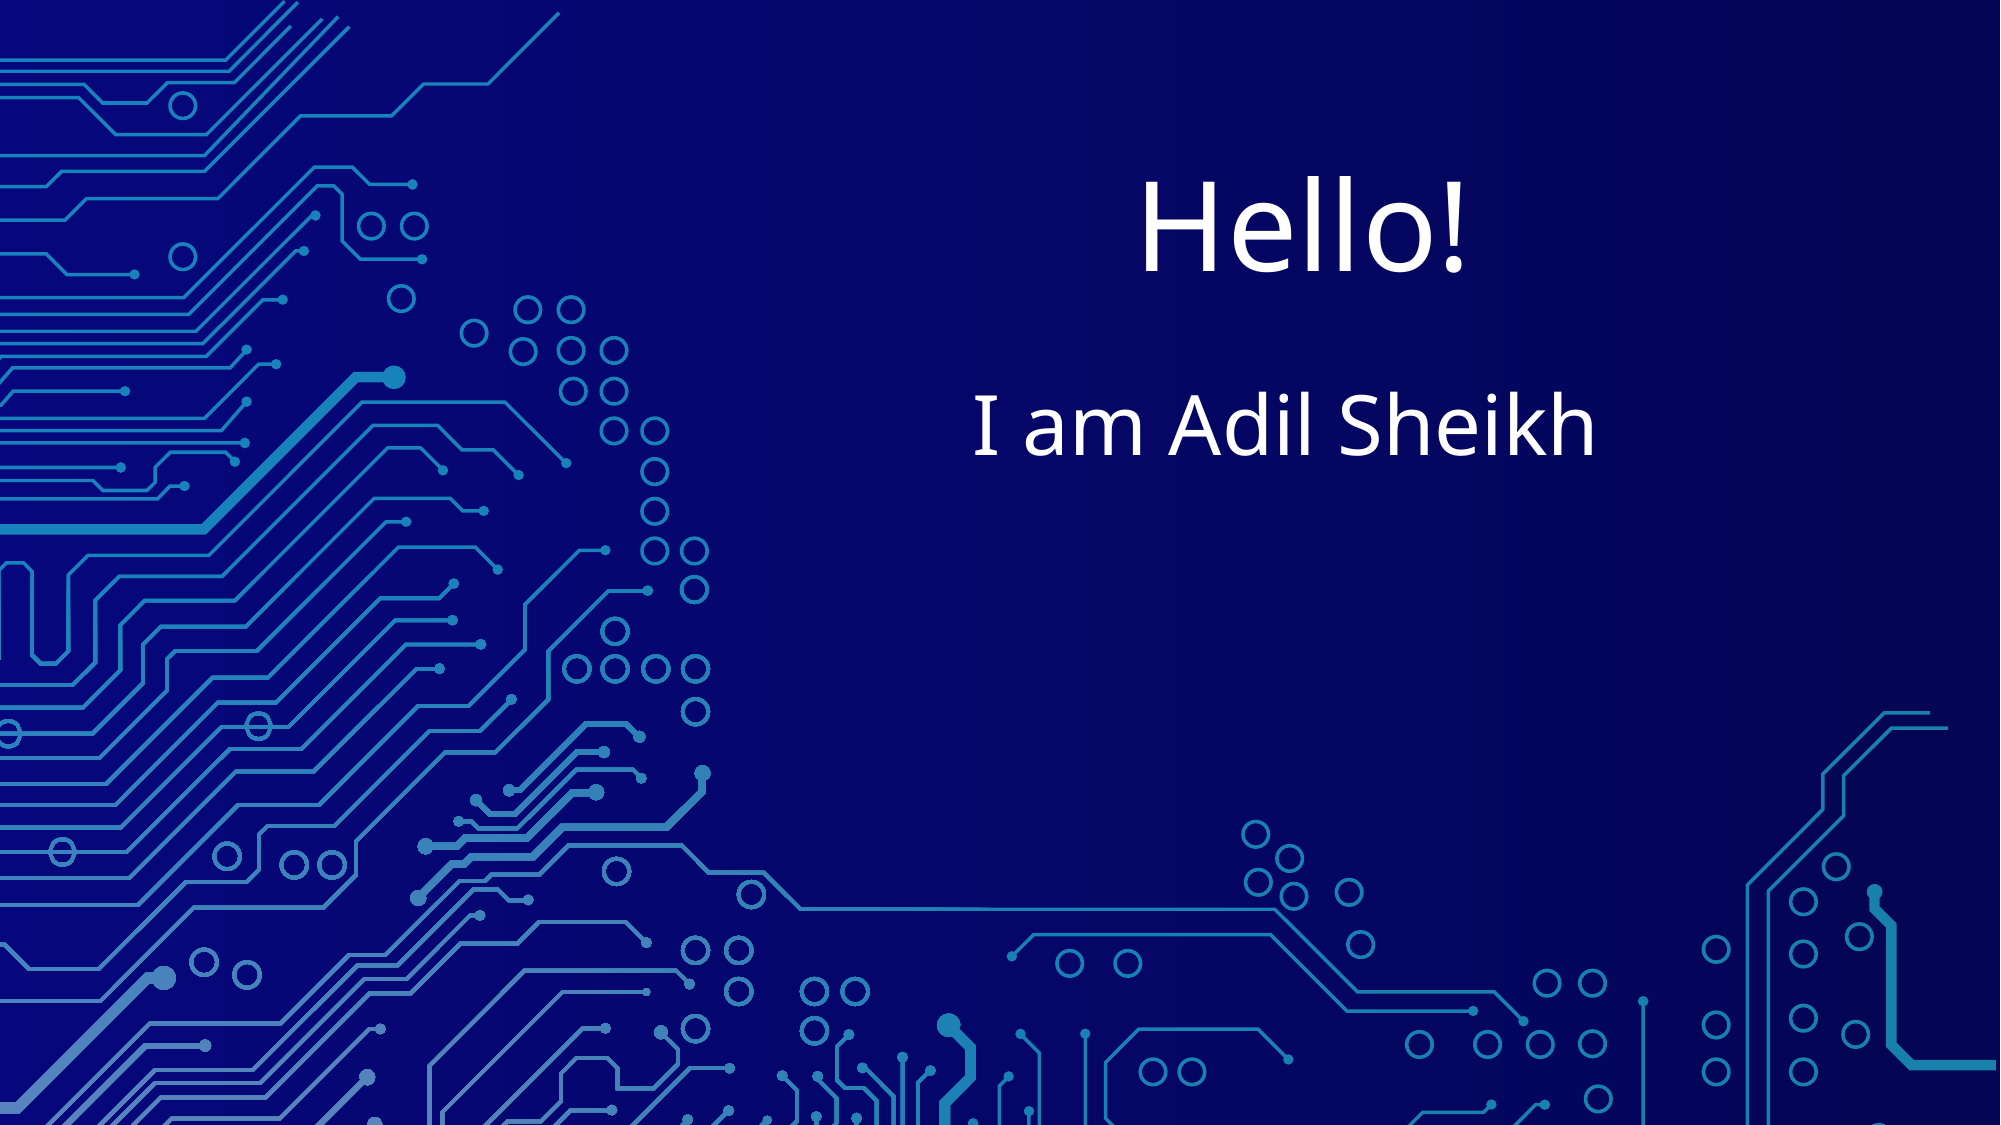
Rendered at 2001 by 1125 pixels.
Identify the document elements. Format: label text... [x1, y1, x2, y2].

text_box I am Adil Sheikh [901, 364, 1671, 480]
text_box Hello! [983, 139, 1624, 305]
